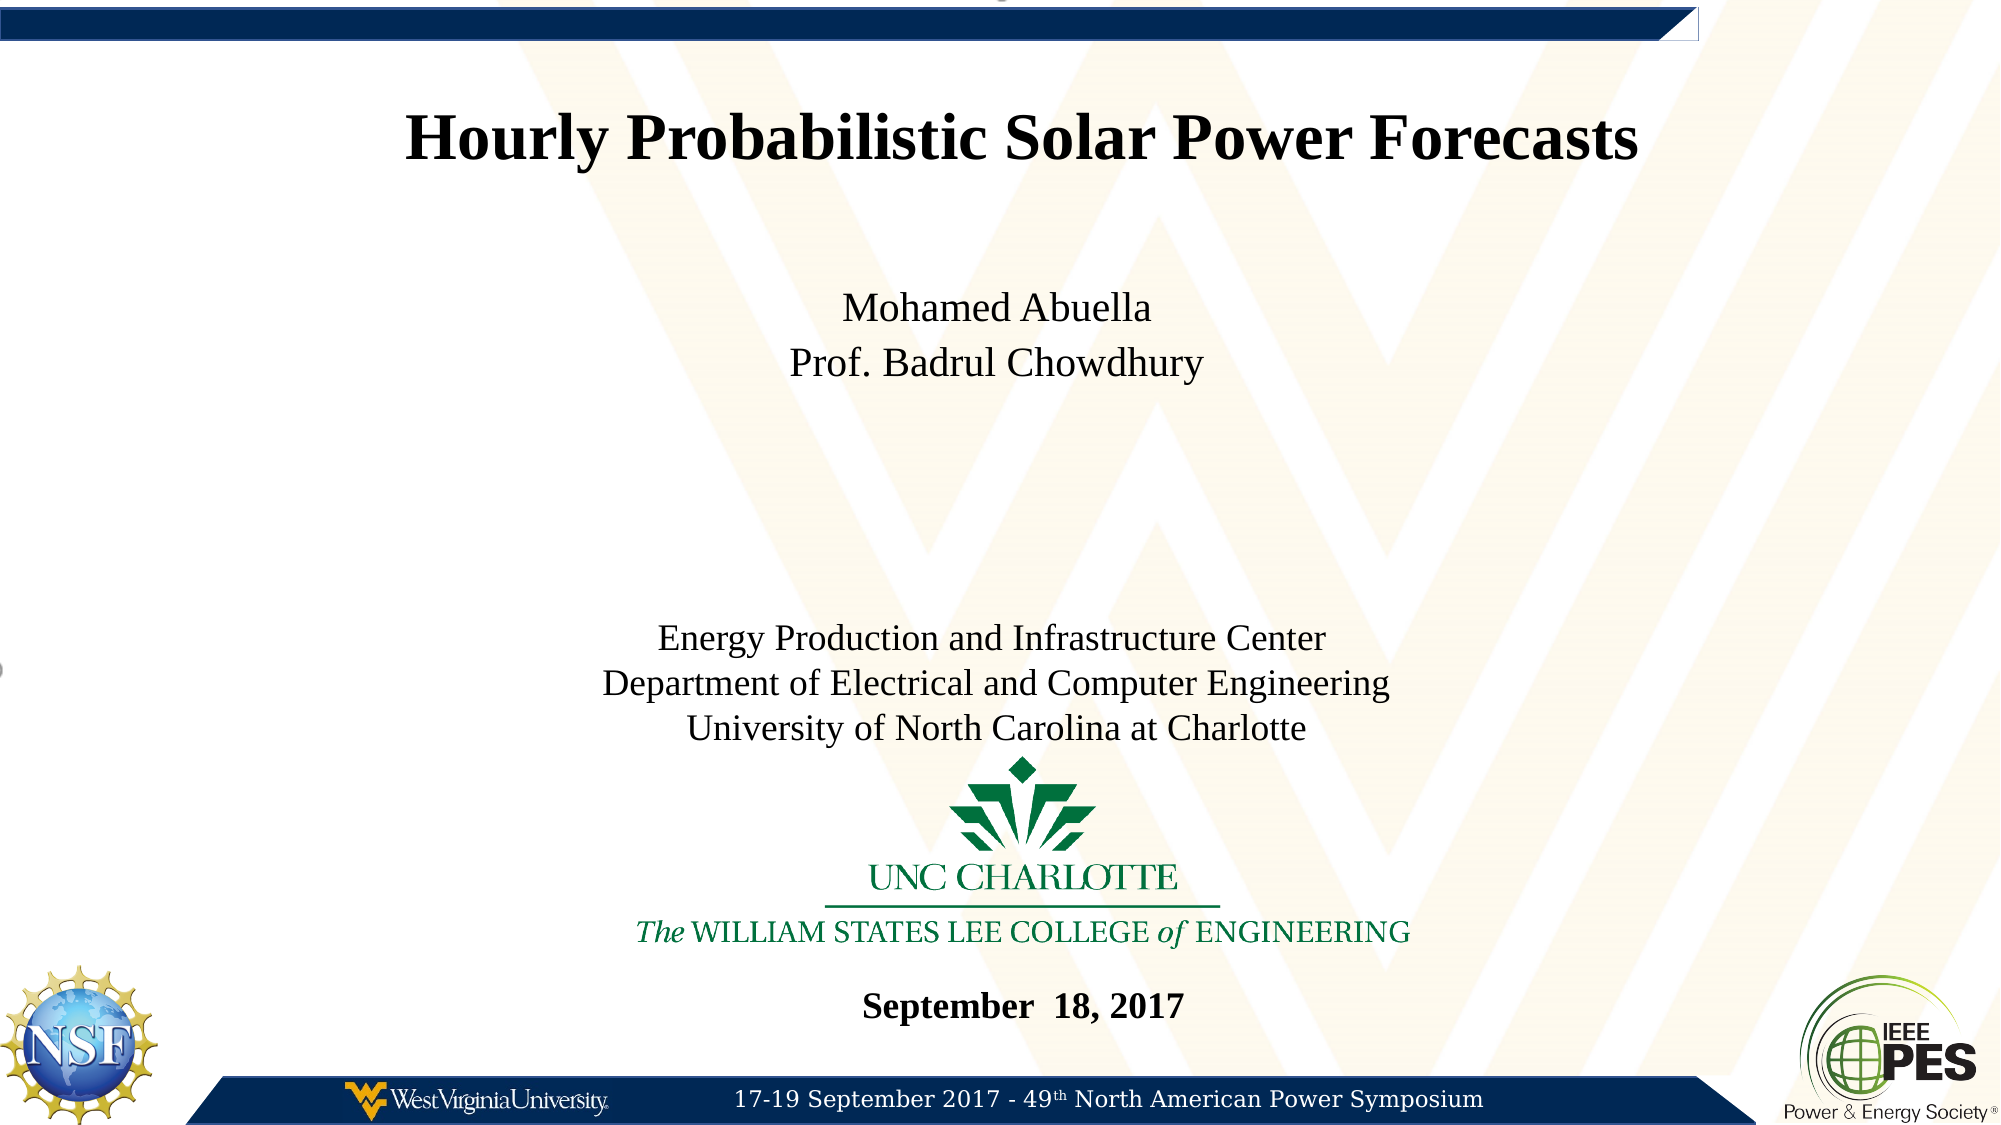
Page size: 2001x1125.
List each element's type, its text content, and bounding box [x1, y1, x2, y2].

text_box Mohamed Abuella Prof. Badrul Chowdhury [761, 272, 1233, 392]
text_box Energy Production and Infrastructure Center Department of Electrical and Computer Engineering University of North Carolina at Charlotte [584, 605, 1410, 756]
text_box September 18, 2017 [847, 969, 1200, 1034]
picture [342, 1078, 613, 1123]
picture [0, 0, 2000, 1125]
text_box Hourly Probabilistic Solar Power Forecasts [348, 85, 1699, 180]
